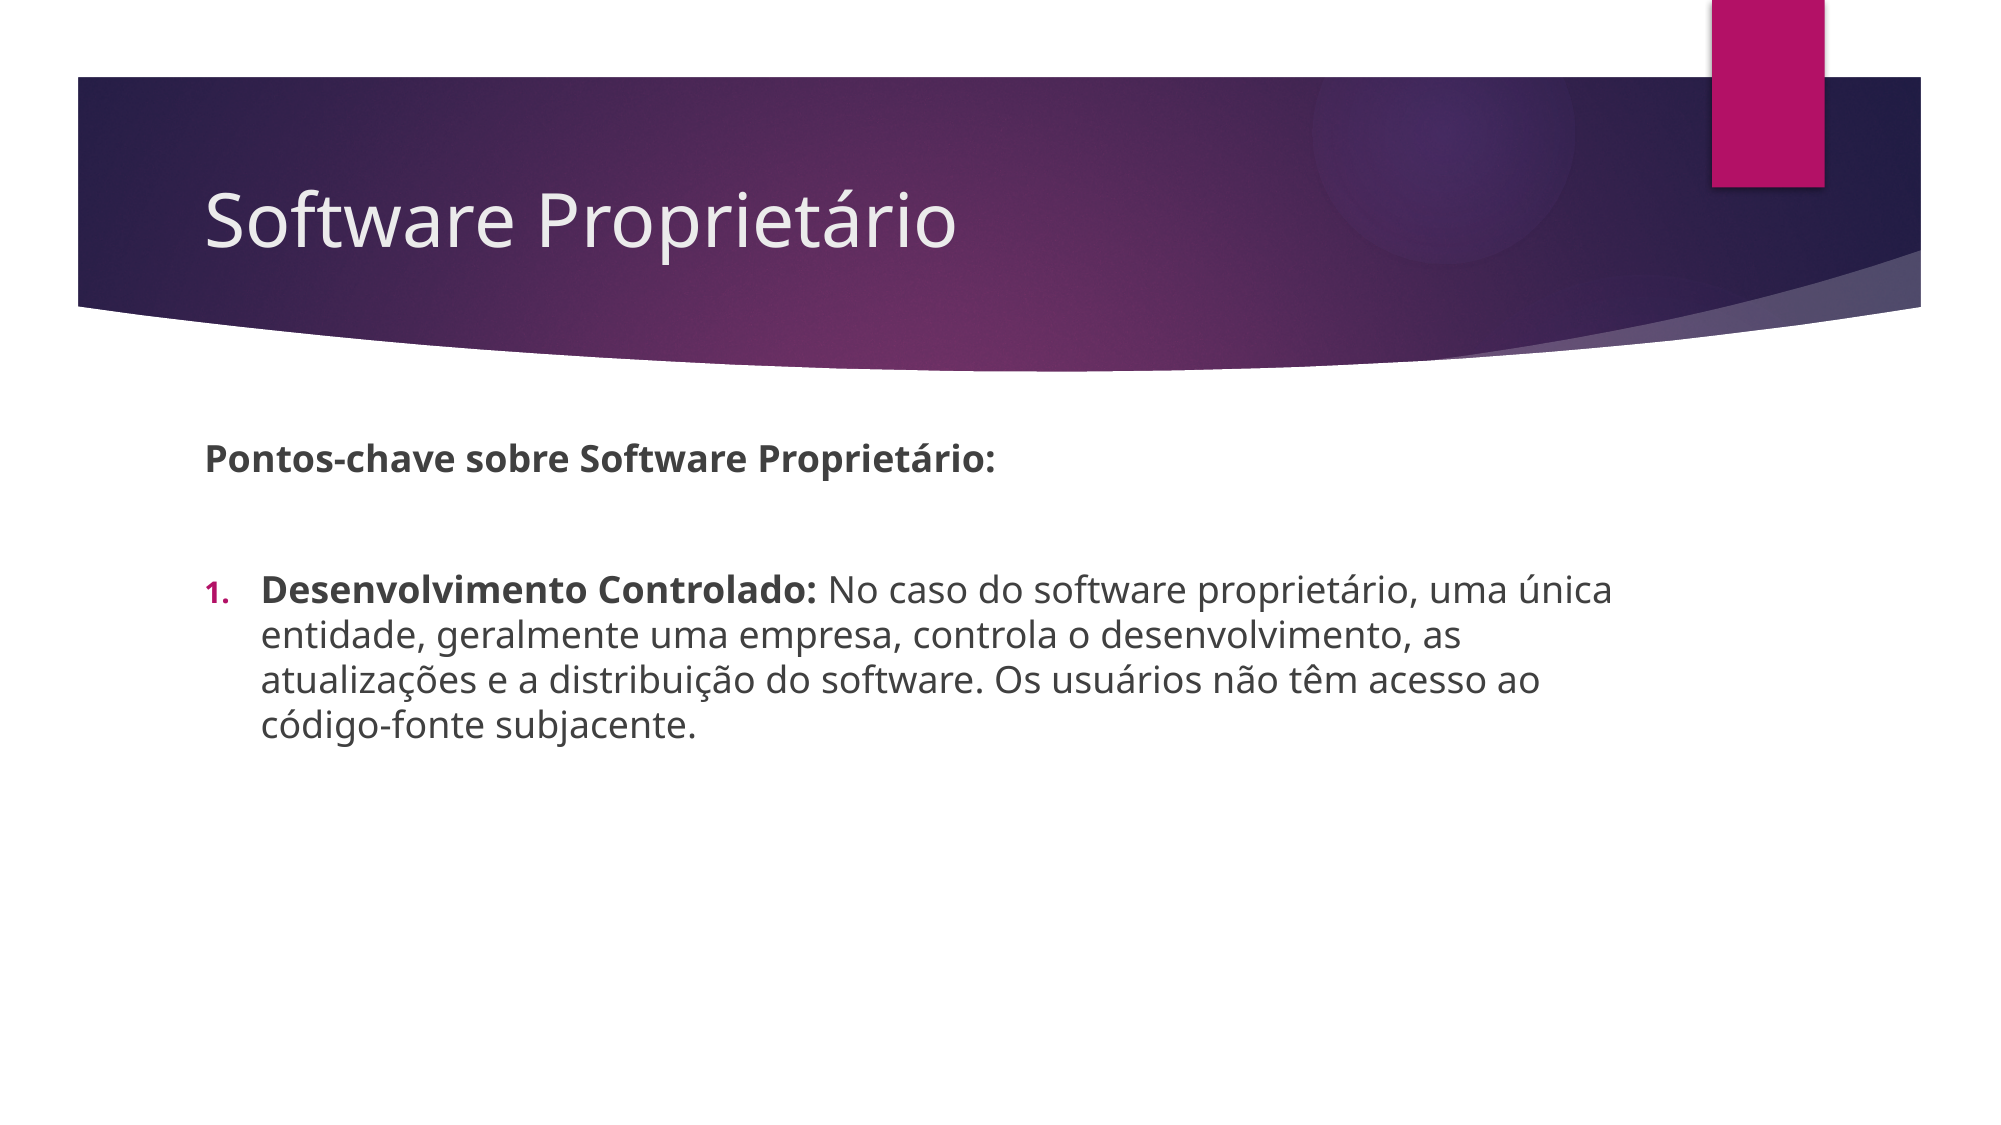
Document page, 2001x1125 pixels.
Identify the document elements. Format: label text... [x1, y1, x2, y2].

list Pontos-chave sobre Software Proprietário: Desenvolvimento Controlado: No caso do software proprietário, uma única entidade, geralmente uma empresa, controla o desenvolvimento, as atualizações e a distribuição do software. Os usuários não têm acesso ao código-fonte subjacente. [189, 427, 1638, 988]
title Software Proprietário [189, 159, 1627, 276]
